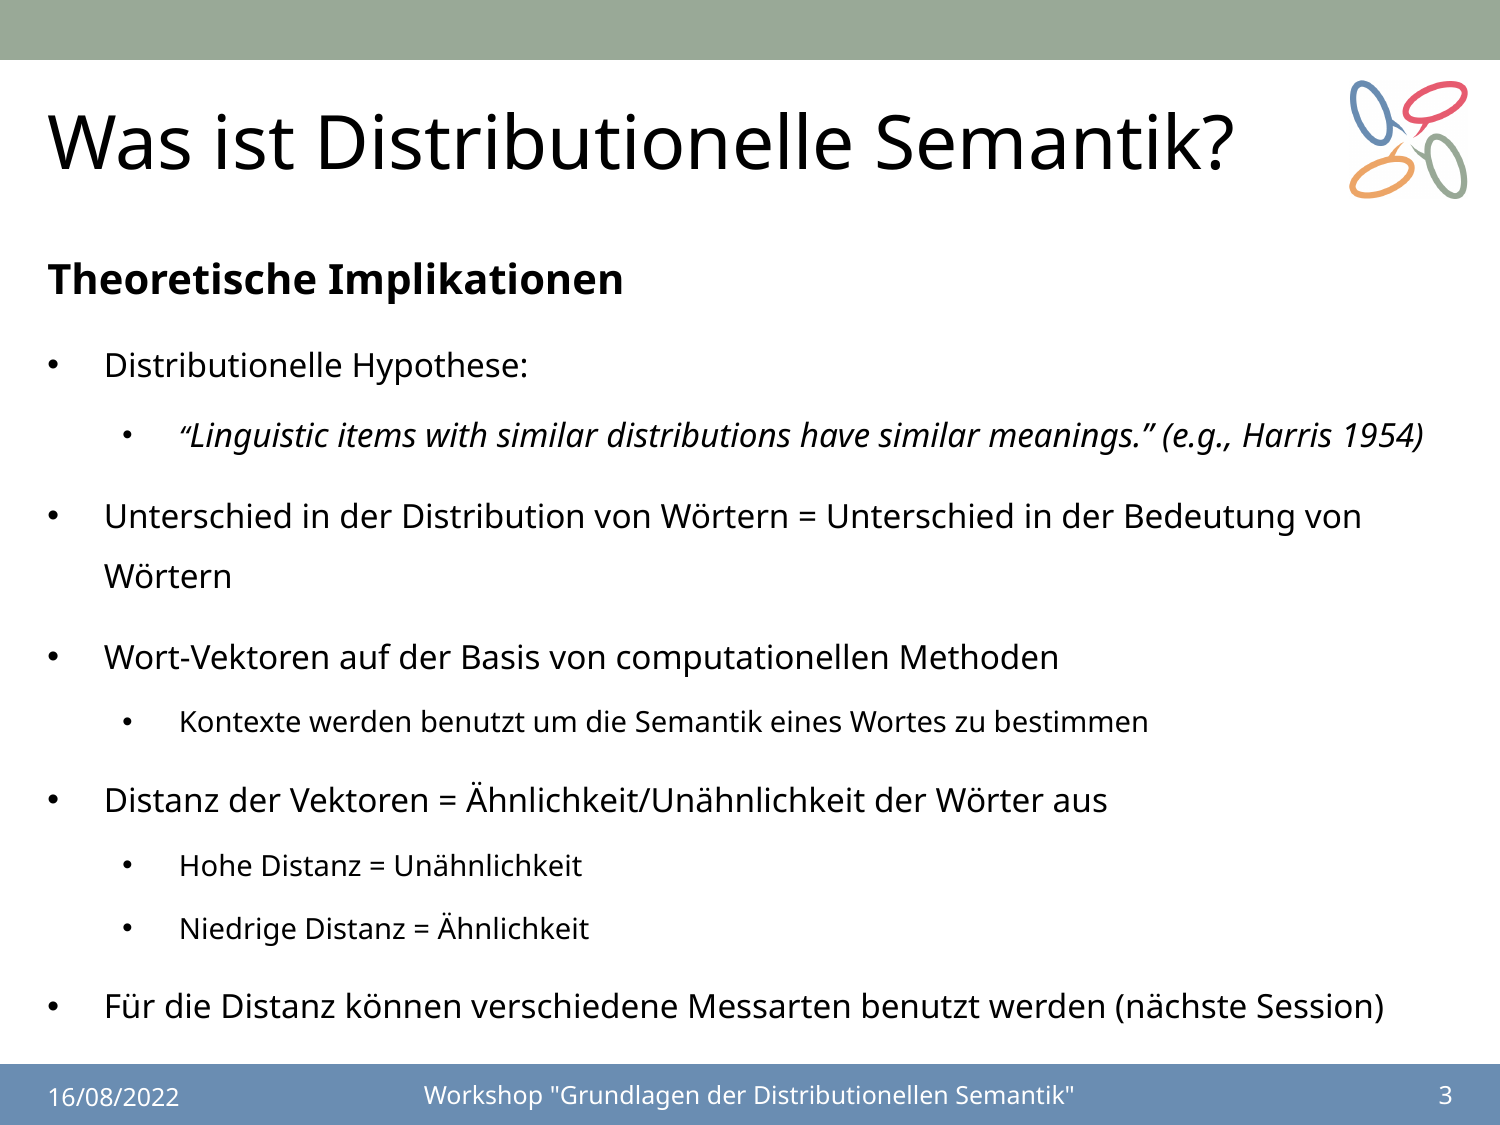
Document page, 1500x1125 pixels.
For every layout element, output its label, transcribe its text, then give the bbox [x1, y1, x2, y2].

title Was ist Distributionelle Semantik? [32, 80, 1327, 199]
picture [1349, 80, 1468, 199]
list Theoretische Implikationen Distributionelle Hypothese: “Linguistic items with similar distributions have similar meanings.” (e.g., Harris 1954) Unterschied in der Distribution von Wörtern = Unterschied in der Bedeutung von Wörtern Wort-Vektoren auf der Basis von computationellen Methoden Kontexte werden benutzt um die Semantik eines Wortes zu bestimmen Distanz der Vektoren = Ähnlichkeit/Unähnlichkeit der Wörter aus Hohe Distanz = Unähnlichkeit Niedrige Distanz = Ähnlichkeit Für die Distanz können verschiedene Messarten benutzt werden (nächste Session) [32, 220, 1468, 1045]
slide_number 3 [1130, 1078, 1468, 1115]
footer Workshop "Grundlagen der Distributionellen Semantik" [402, 1078, 1098, 1115]
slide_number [32, 1078, 370, 1115]
